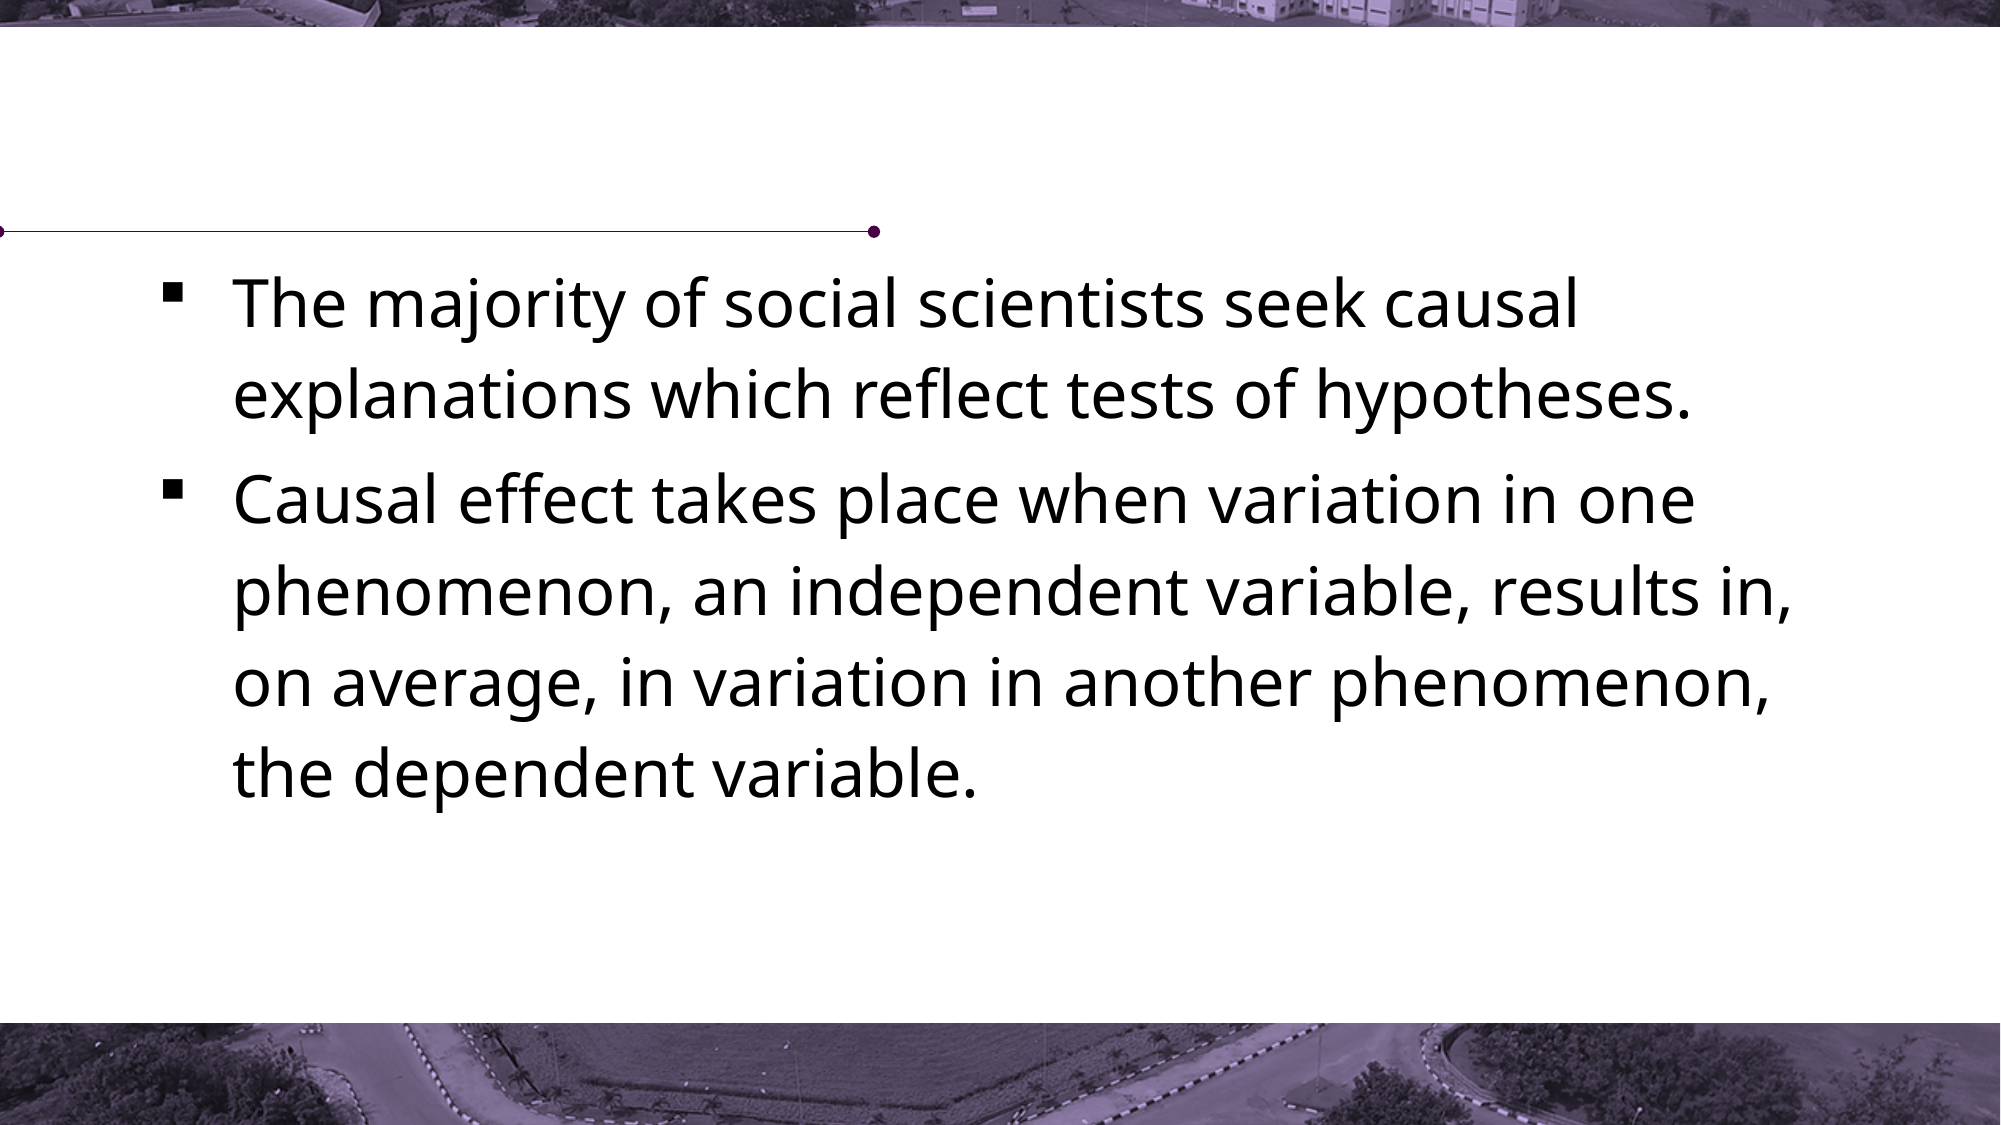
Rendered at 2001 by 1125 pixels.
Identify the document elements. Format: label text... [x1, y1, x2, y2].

list The majority of social scientists seek causal explanations which reflect tests of hypotheses. Causal effect takes place when variation in one phenomenon, an independent variable, results in, on average, in variation in another phenomenon, the dependent variable. [142, 137, 1909, 1029]
